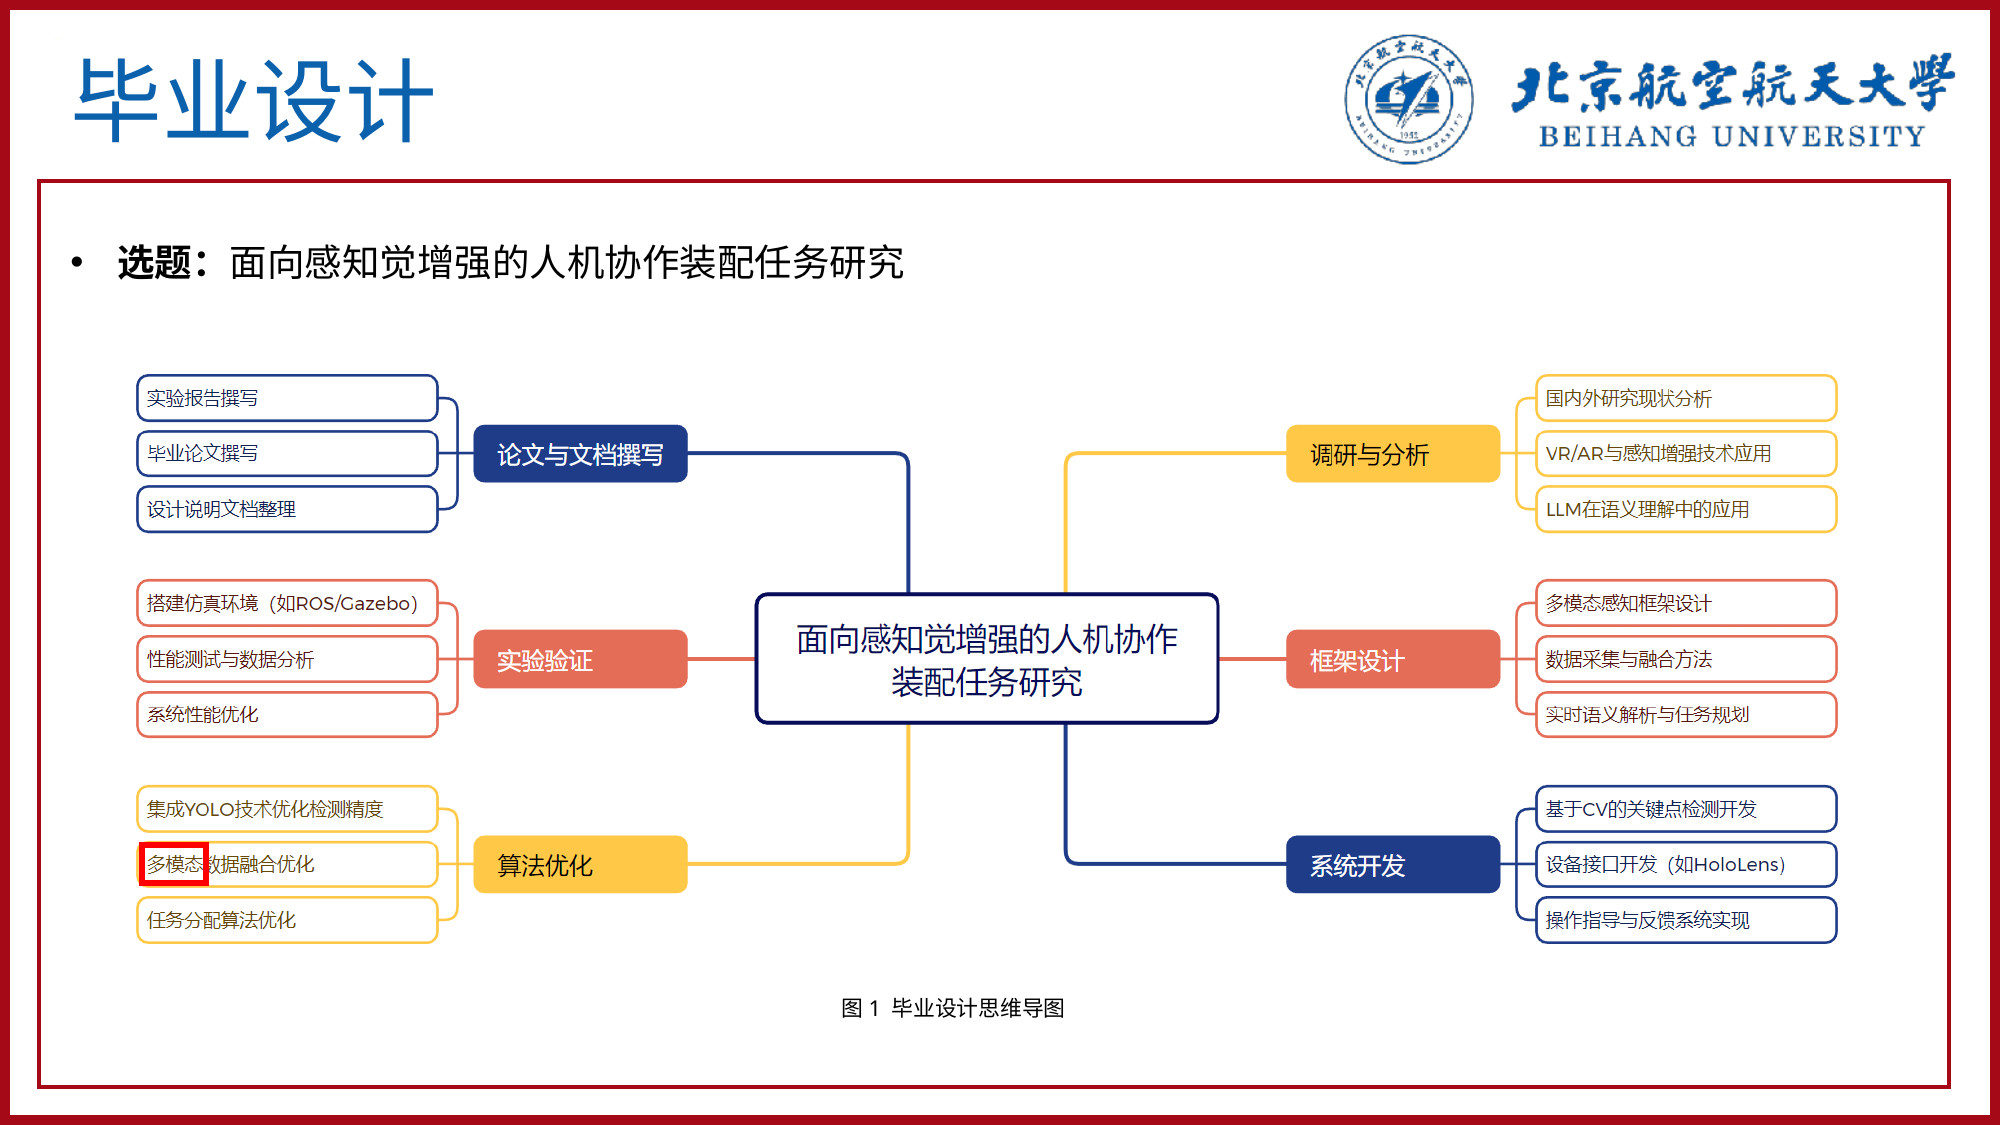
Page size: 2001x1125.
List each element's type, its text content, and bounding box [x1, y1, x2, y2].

text_box 图1 毕业设计思维导图 [443, 982, 1465, 1029]
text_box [55, 192, 1688, 285]
picture [94, 296, 1894, 982]
text_box [0, 0, 2000, 1124]
picture [1311, 0, 2000, 193]
